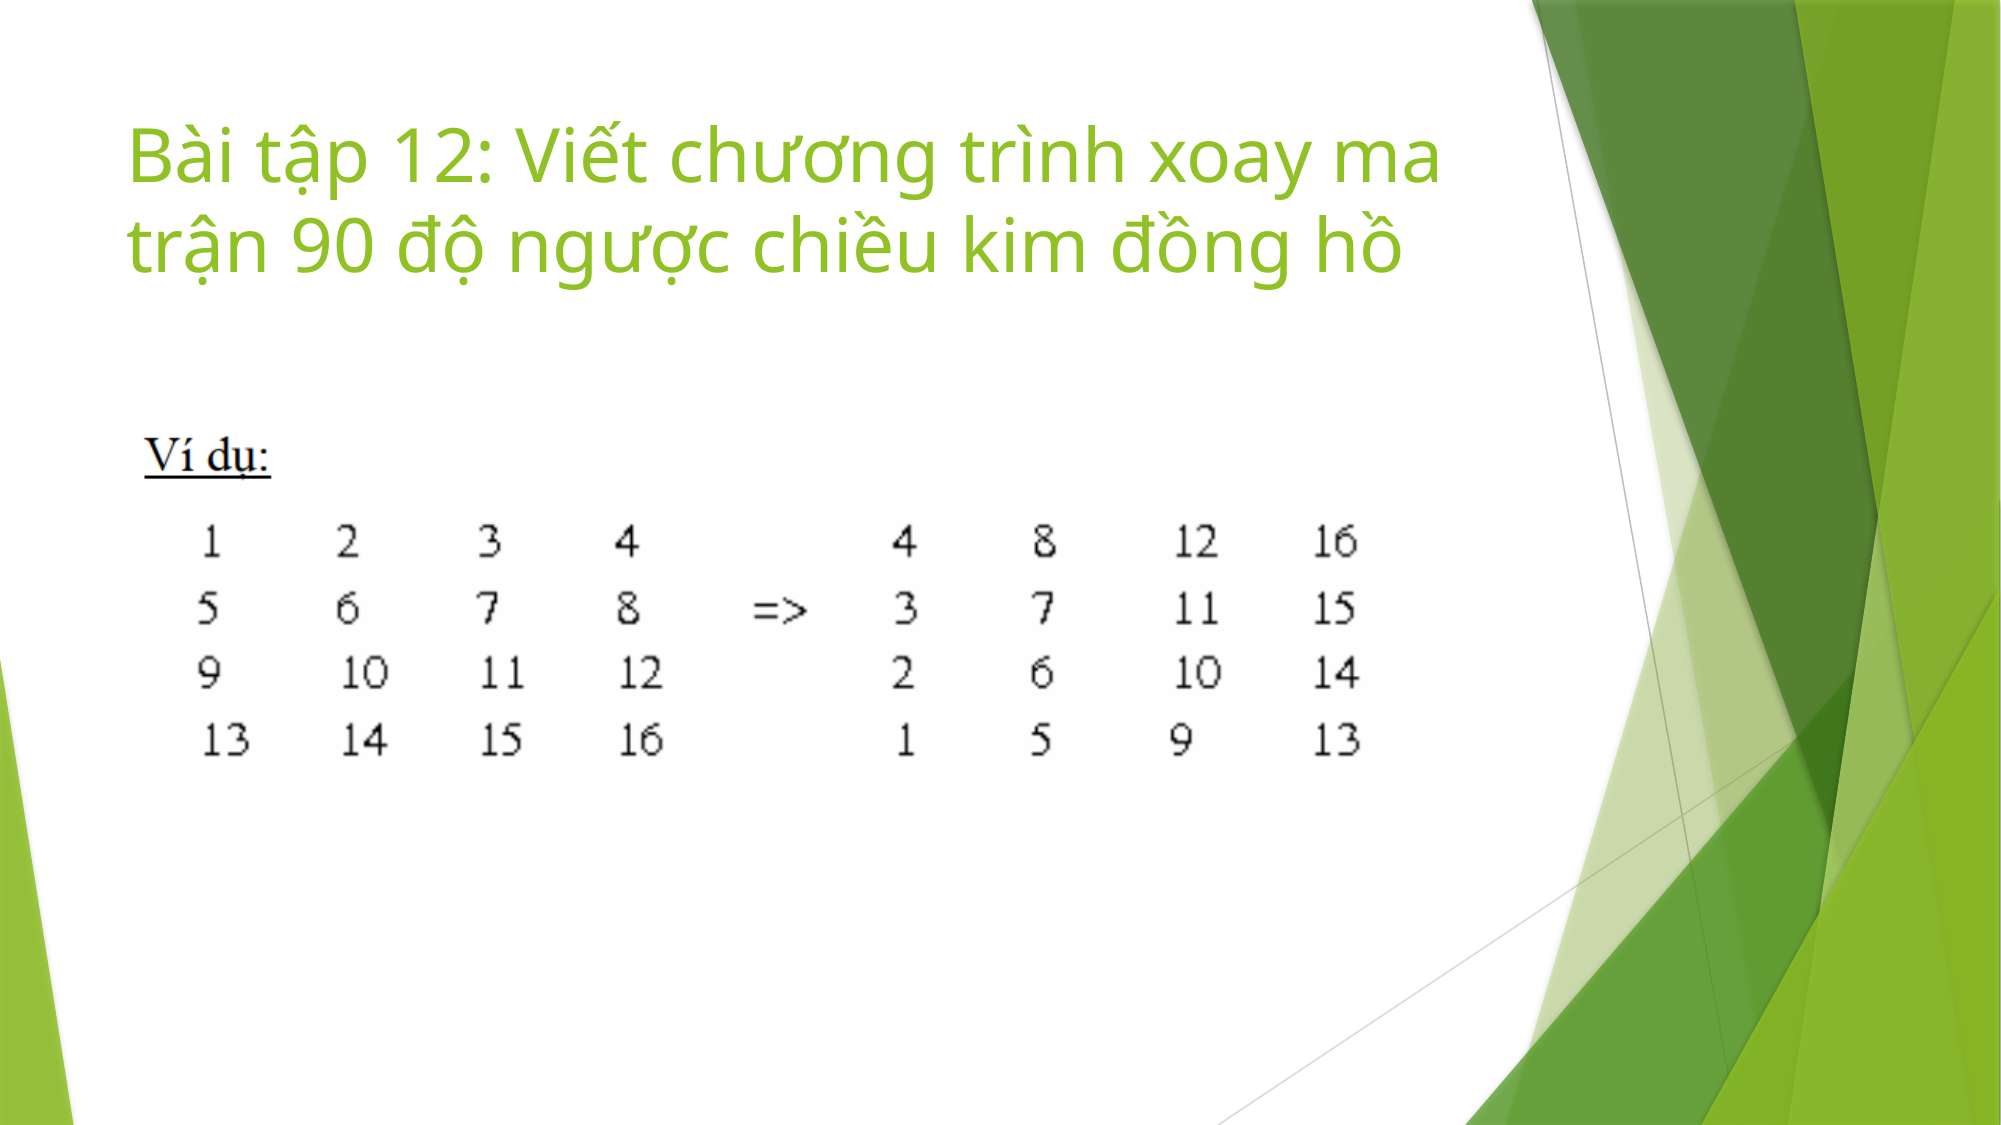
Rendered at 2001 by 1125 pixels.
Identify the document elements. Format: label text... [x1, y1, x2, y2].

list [126, 410, 1417, 788]
title Bài tập 12: Viết chương trình xoay ma trận 90 độ ngược chiều kim đồng hồ [111, 99, 1522, 317]
